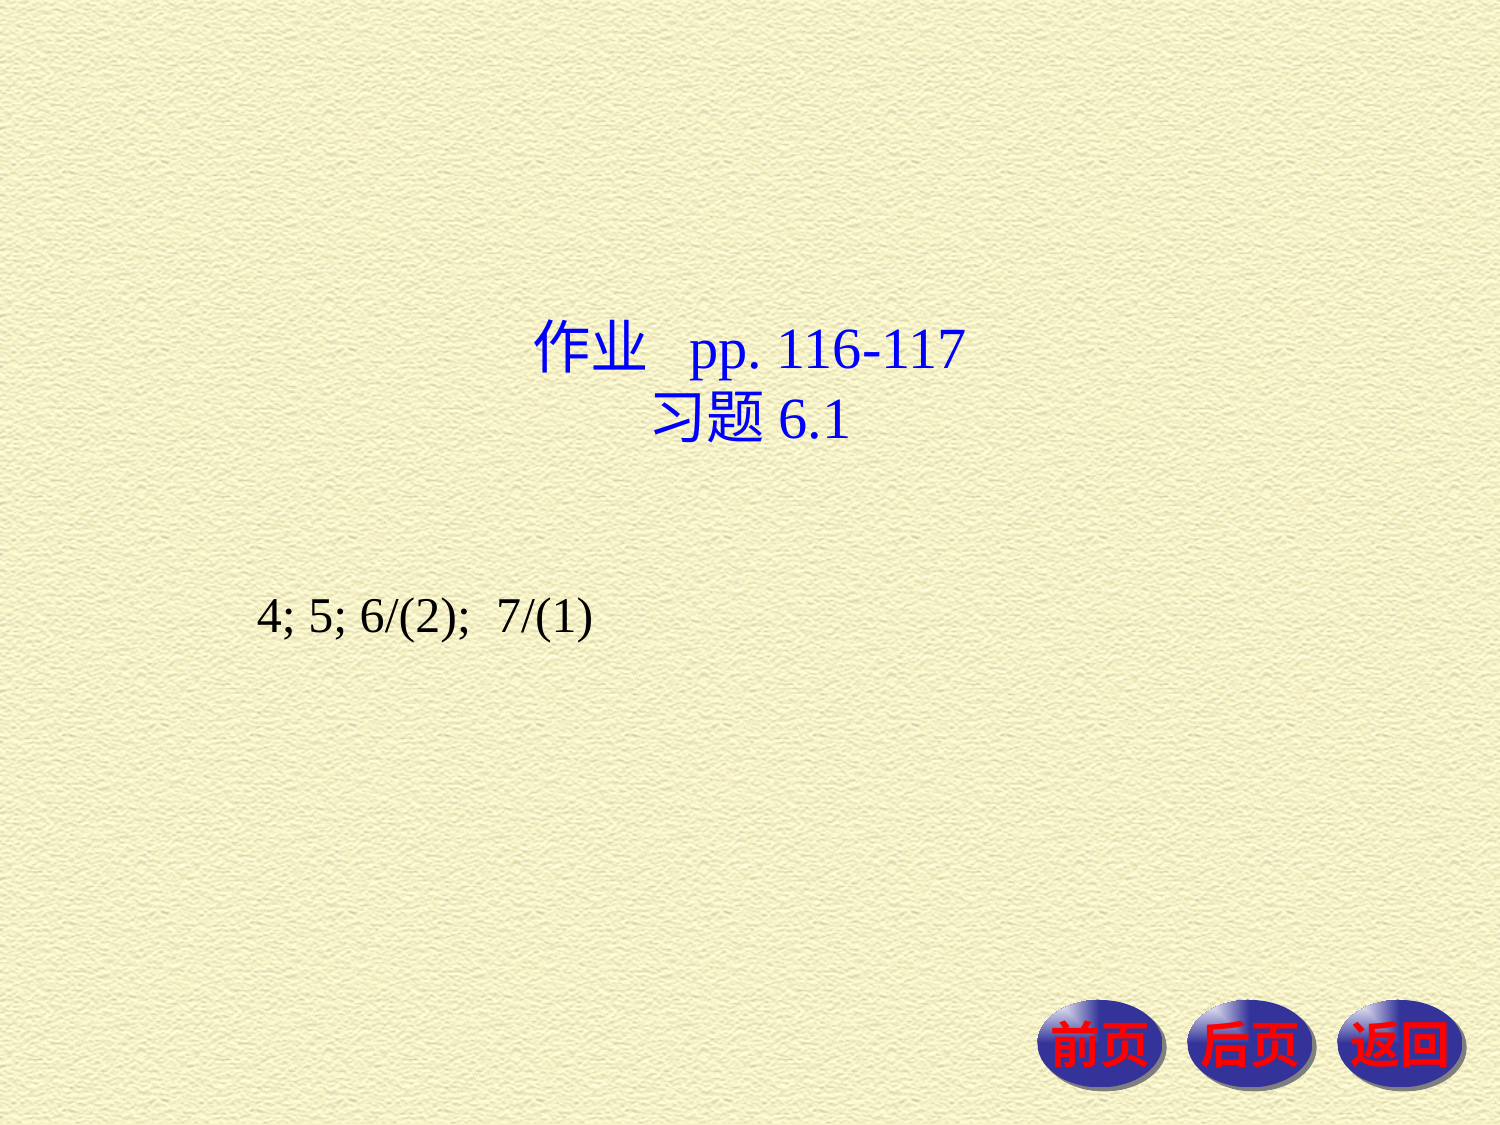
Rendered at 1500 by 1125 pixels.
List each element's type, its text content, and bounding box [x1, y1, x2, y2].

title 作业 pp. 116-117 习题6.1 [395, 302, 1105, 516]
text_box 4; 5; 6/(2); 7/(1) [242, 550, 1294, 650]
picture [0, 0, 1500, 1125]
